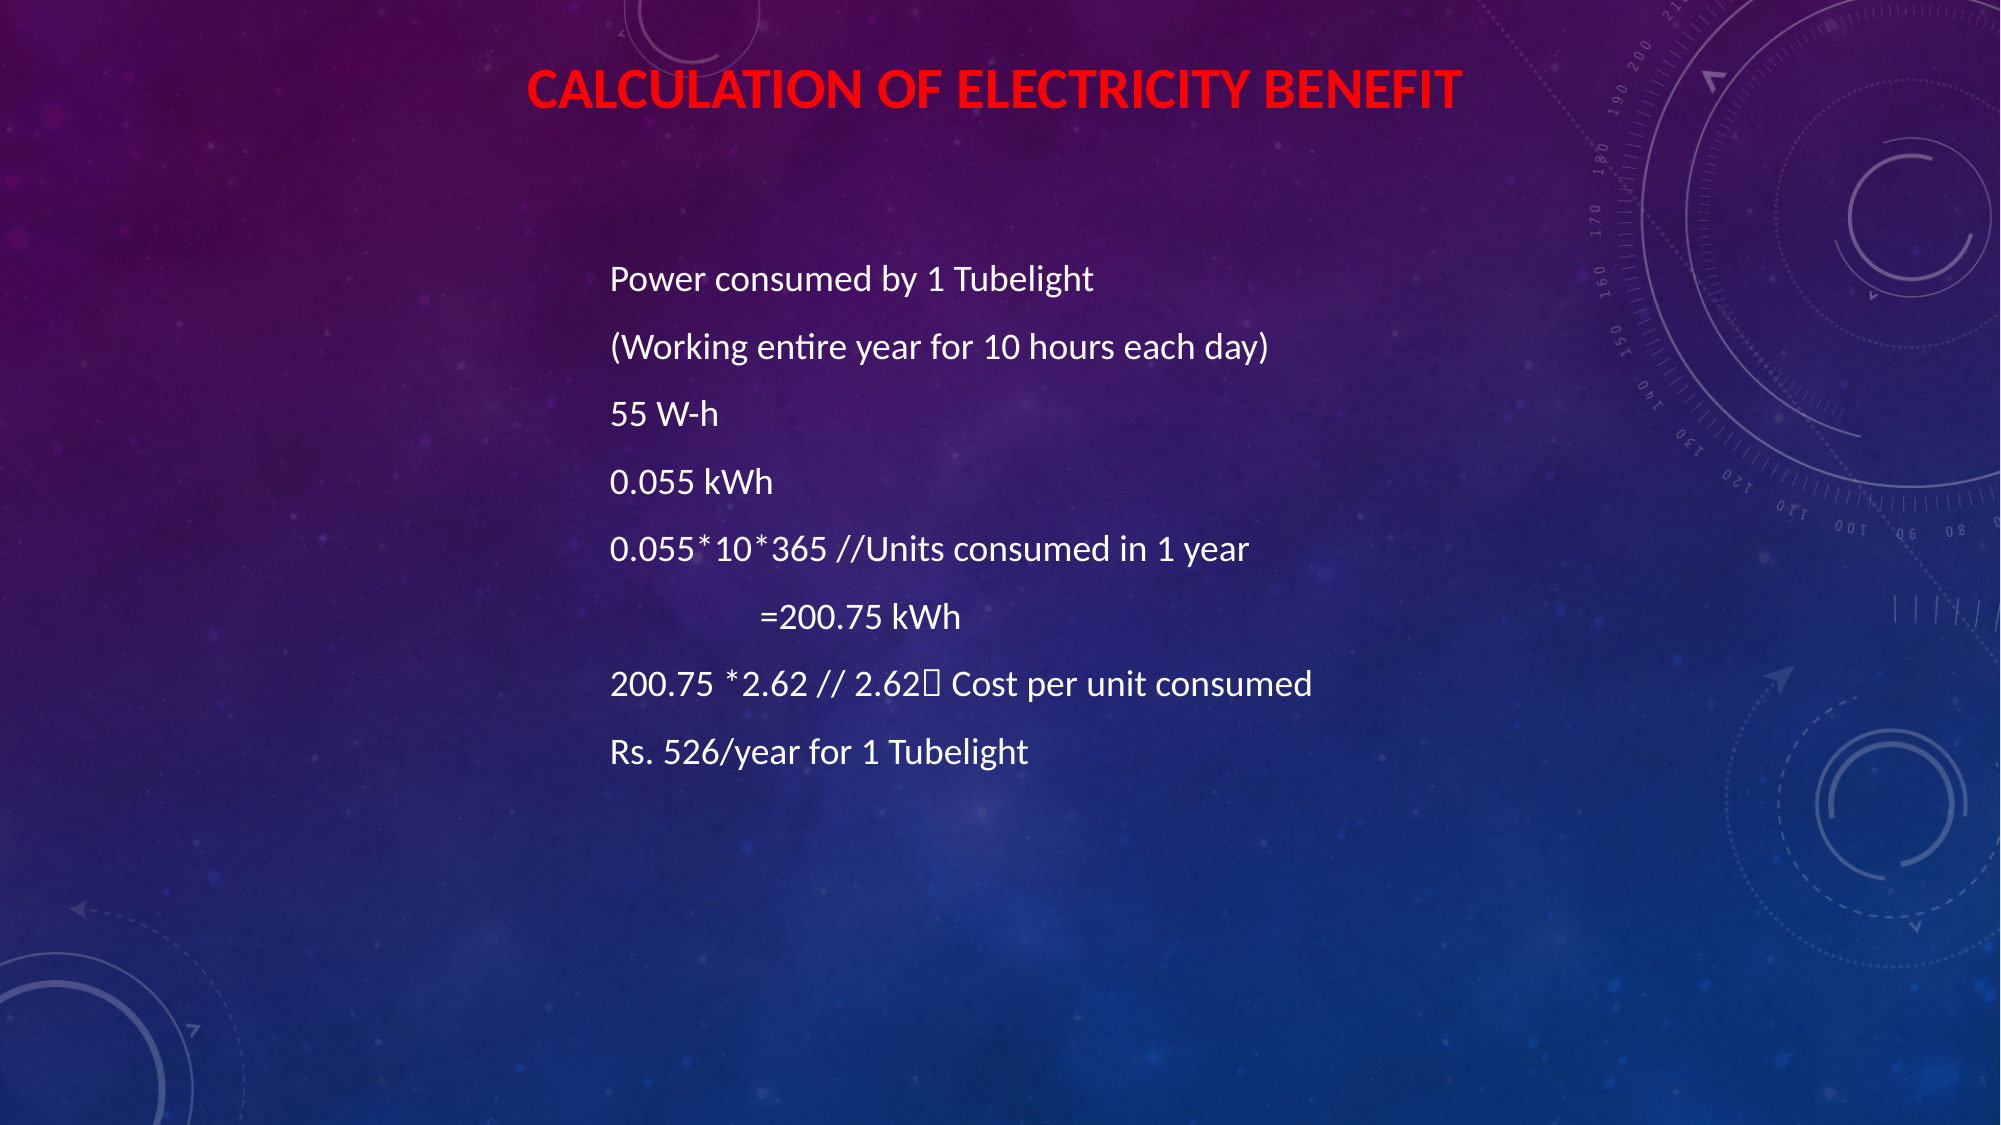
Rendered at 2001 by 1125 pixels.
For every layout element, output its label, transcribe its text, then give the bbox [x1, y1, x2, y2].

picture [0, 0, 2001, 1125]
text_box Power consumed by 1 Tubelight (Working entire year for 10 hours each day) 55 W-h 0.055 kWh 0.055*10*365 //Units consumed in 1 year =200.75 kWh 200.75 *2.62 // 2.62 Cost per unit consumed Rs. 526/year for 1 Tubelight [595, 224, 1356, 779]
text_box CALCULATION OF ELECTRICITY BENEFIT [513, 43, 1487, 128]
